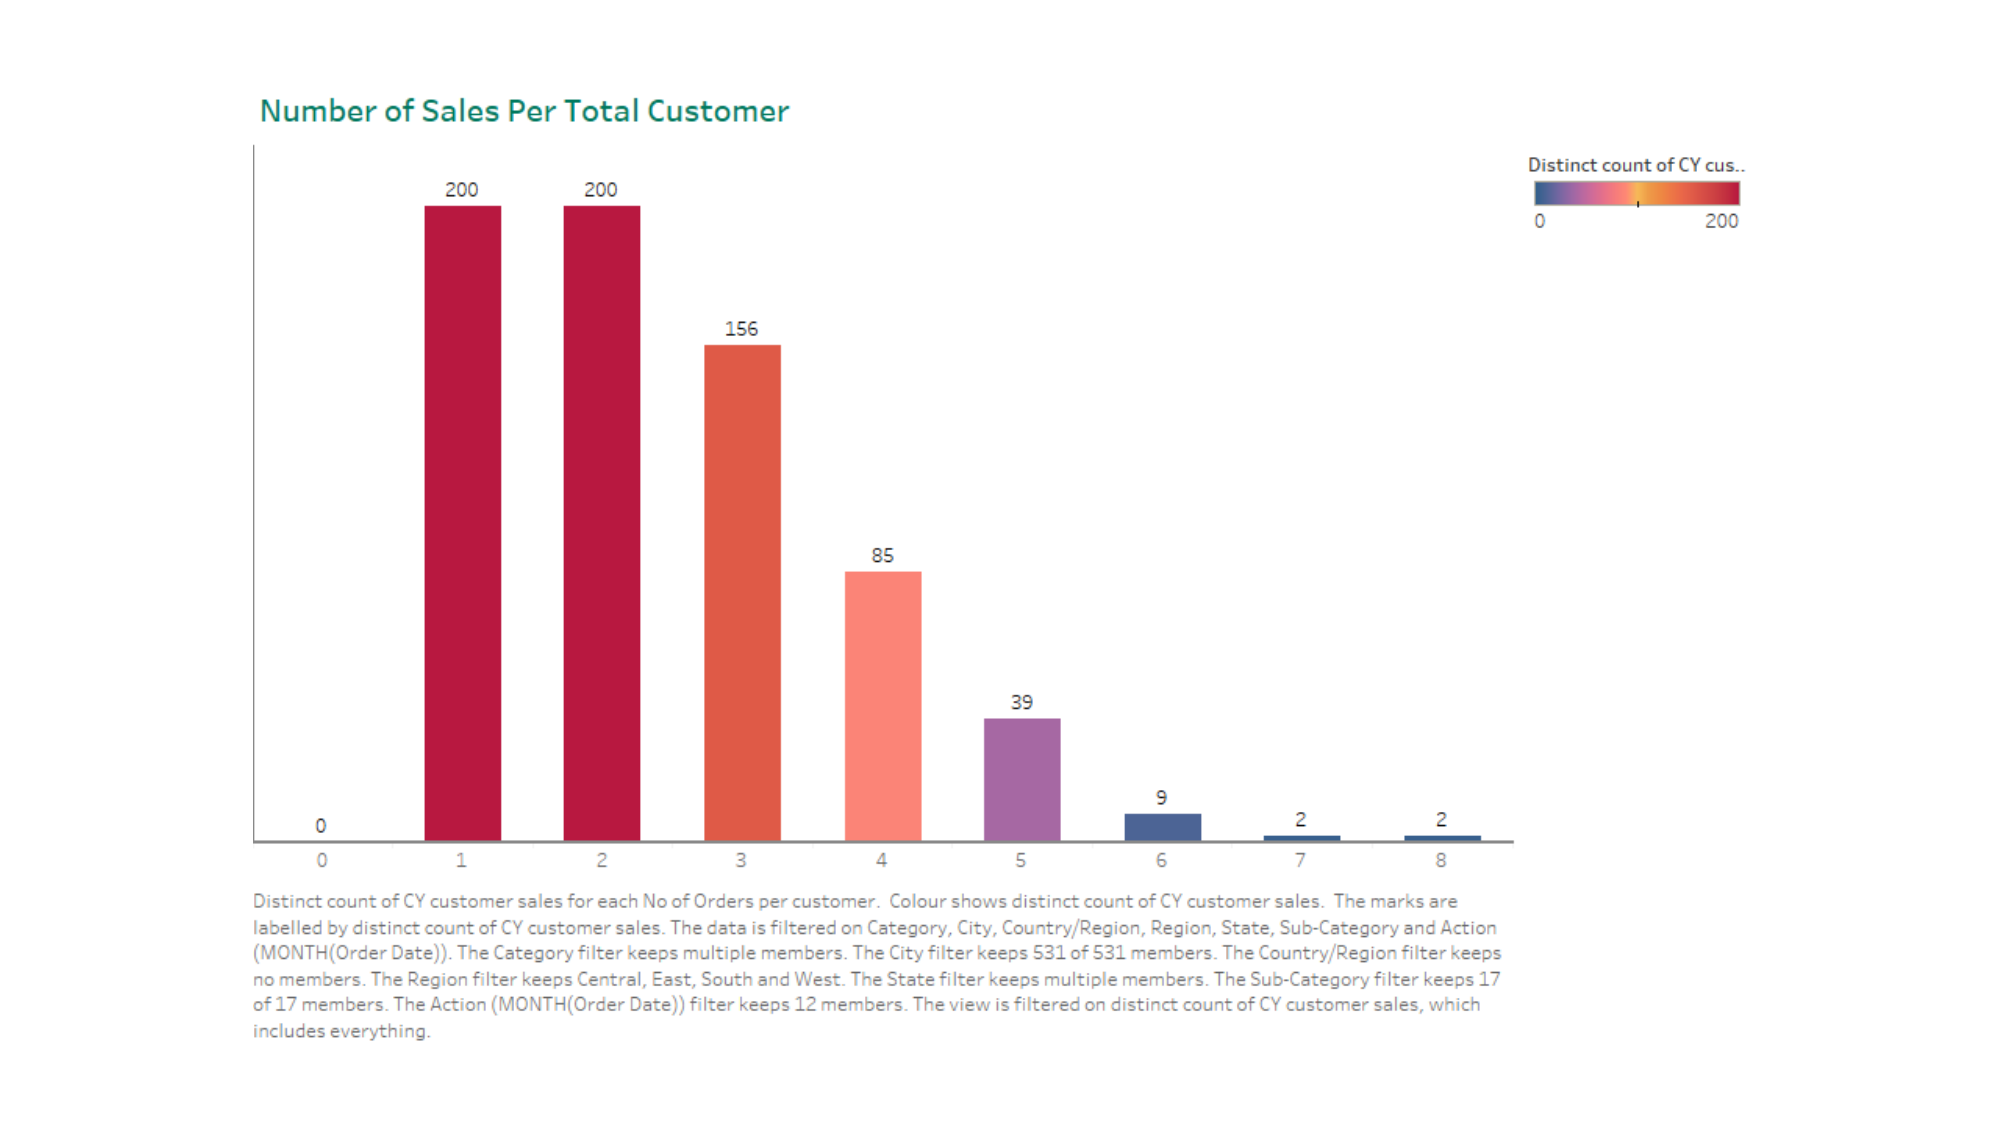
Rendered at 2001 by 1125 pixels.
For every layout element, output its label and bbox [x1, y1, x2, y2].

picture [253, 78, 1747, 1047]
